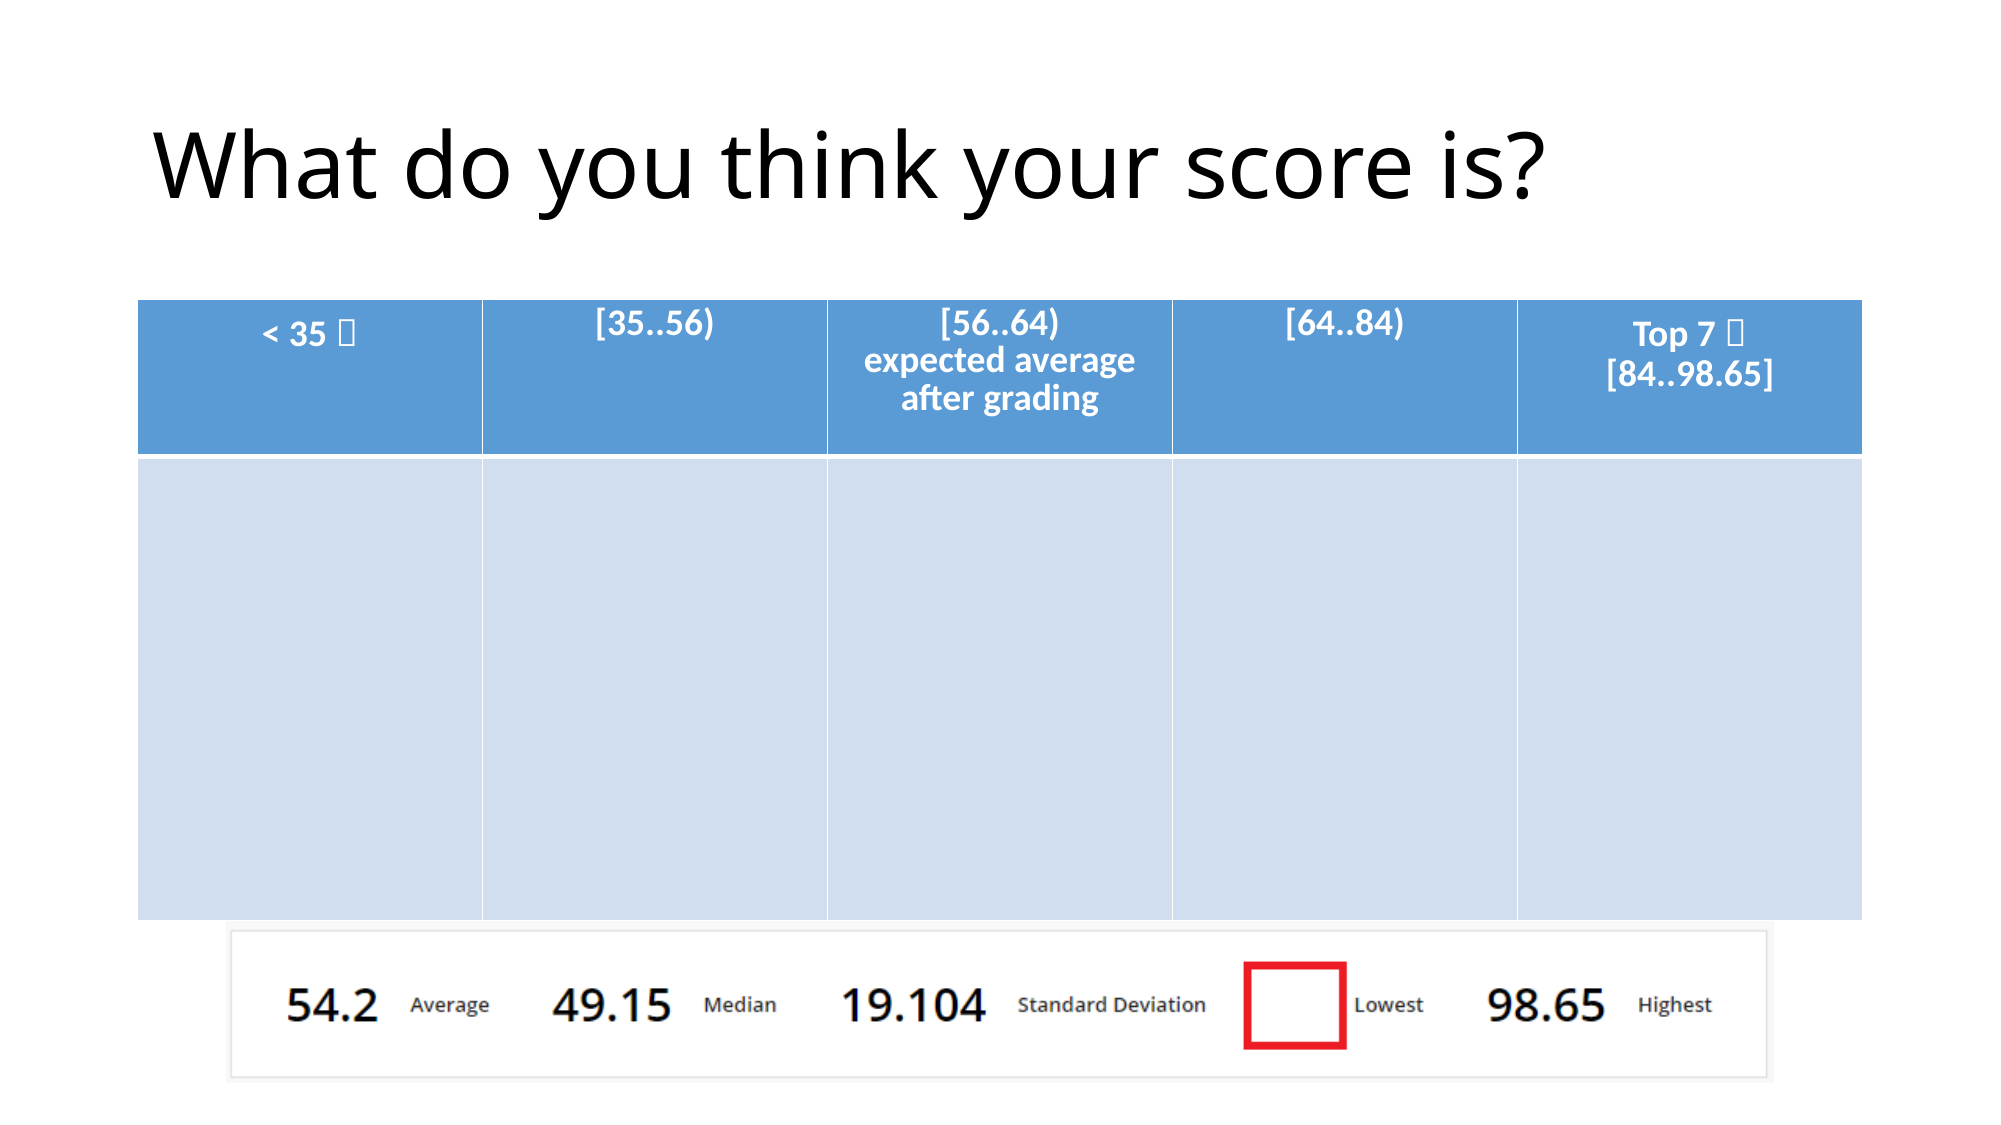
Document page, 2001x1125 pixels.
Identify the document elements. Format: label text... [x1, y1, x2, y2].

table_header [35..56) [483, 300, 827, 454]
table_header < 35  [138, 300, 482, 454]
table_cell [1518, 459, 1862, 920]
table_cell [828, 459, 1172, 920]
table_header Top 7  [84..98.65] [1518, 300, 1862, 454]
table_header [56..64) expected average after grading [828, 300, 1172, 454]
table_header [64..84) [1173, 300, 1517, 454]
table_cell [1173, 459, 1517, 920]
picture [226, 921, 1774, 1083]
title What do you think your score is? [137, 59, 1863, 278]
table_cell [483, 459, 827, 920]
table_cell [138, 459, 482, 920]
